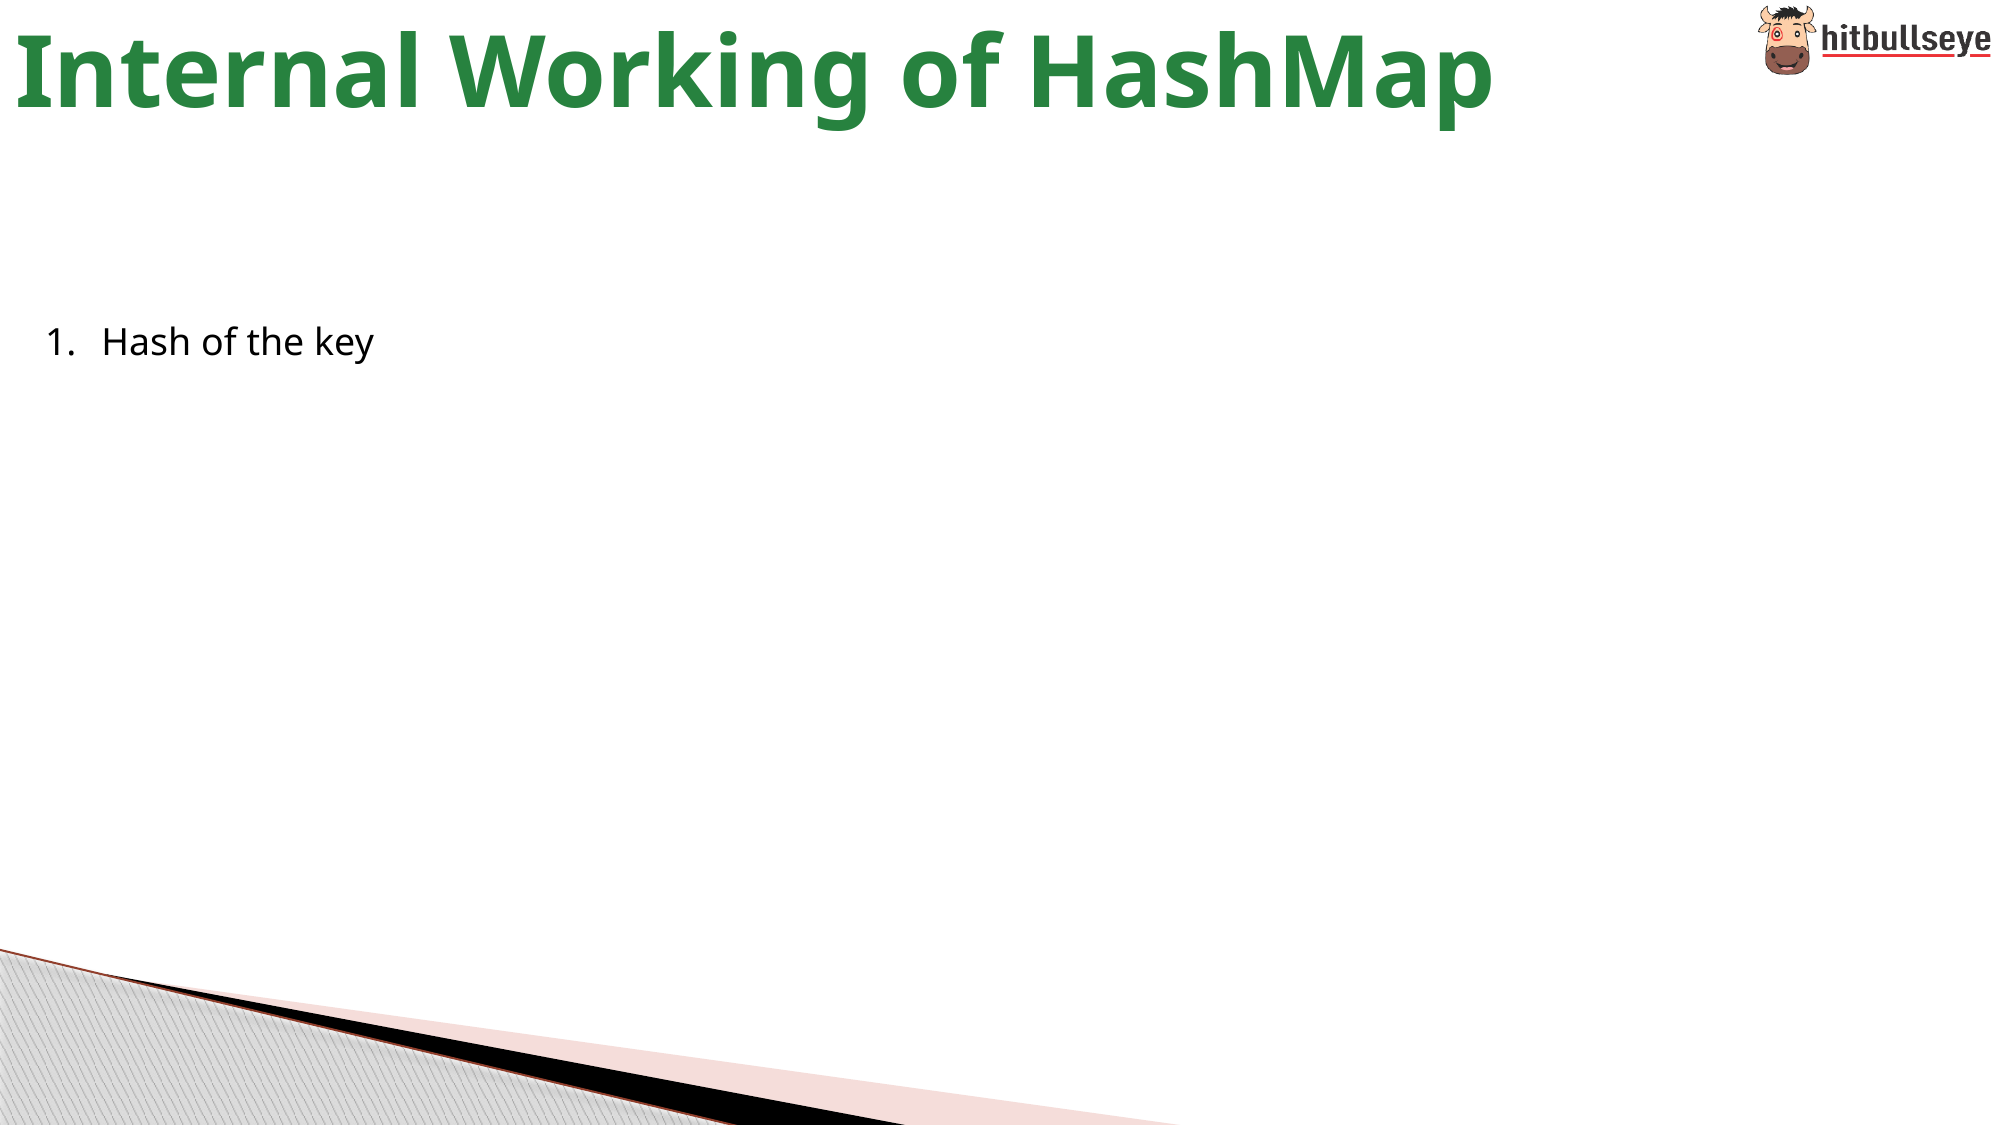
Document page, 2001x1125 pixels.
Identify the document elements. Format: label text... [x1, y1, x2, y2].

title Internal Working of HashMap [0, 0, 1800, 137]
text_box Hash of the key [30, 310, 389, 416]
picture [1800, 0, 2000, 81]
